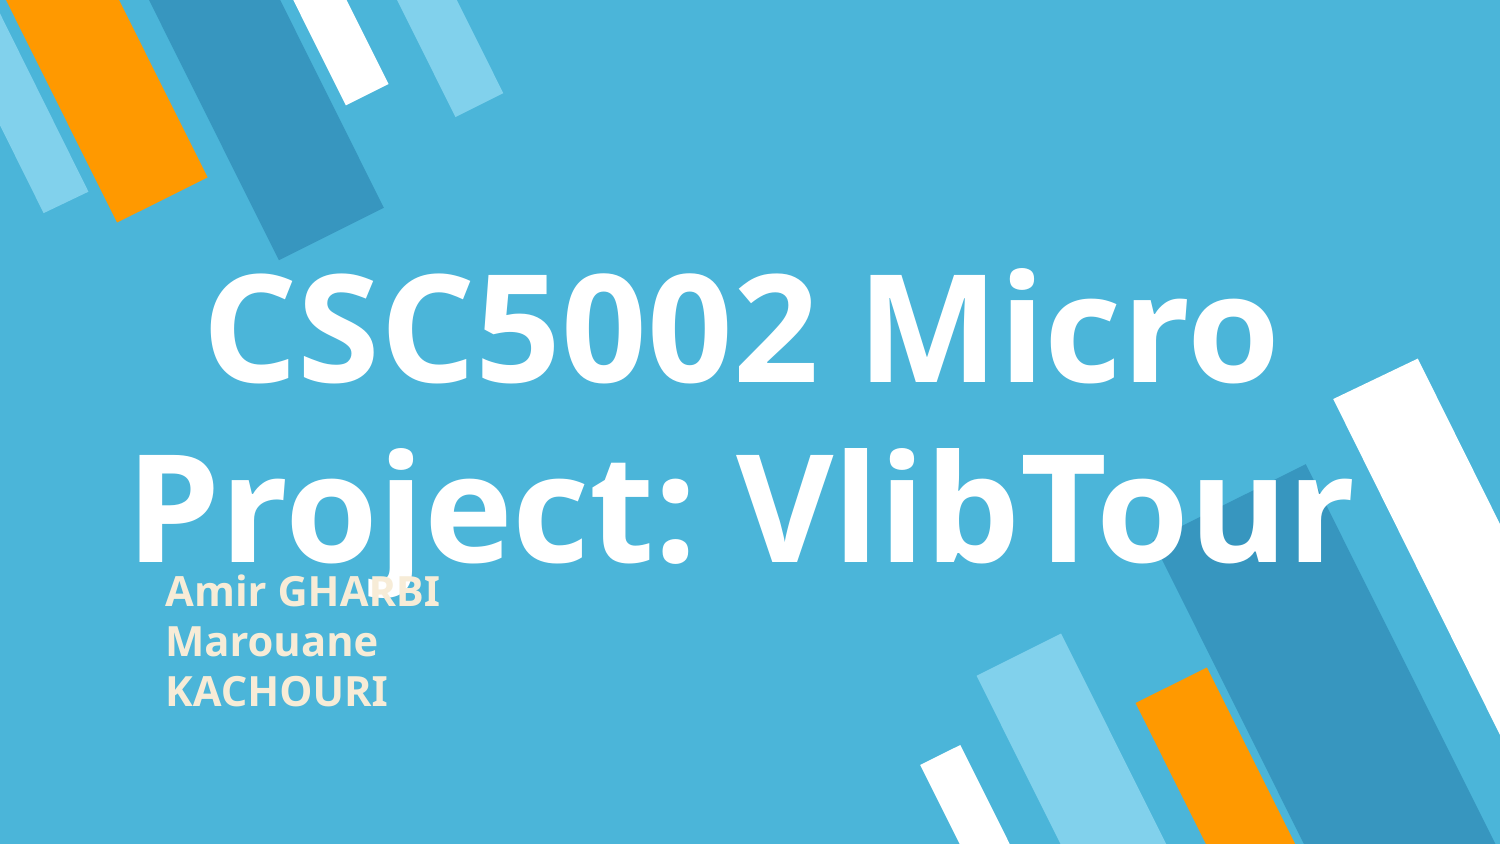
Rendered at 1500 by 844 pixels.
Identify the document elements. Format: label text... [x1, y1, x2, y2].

title CSC5002 Micro Project: VlibTour [106, 421, 1377, 608]
text_box Amir GHARBI Marouane KACHOURI [150, 594, 560, 730]
